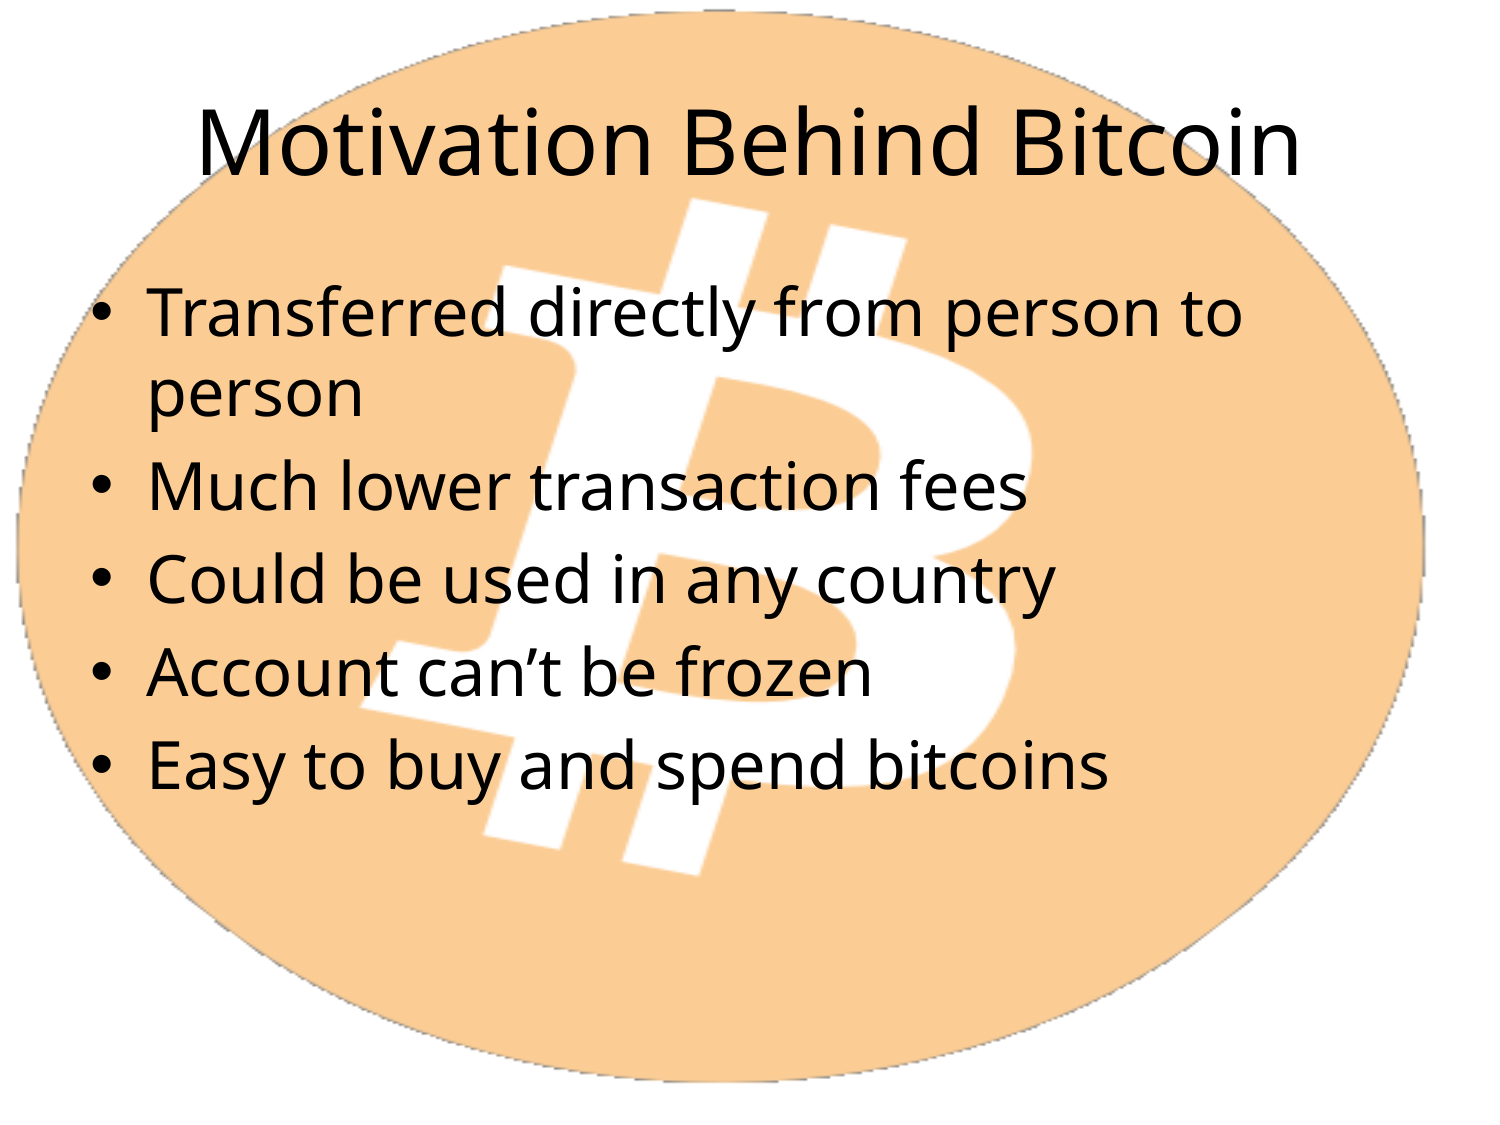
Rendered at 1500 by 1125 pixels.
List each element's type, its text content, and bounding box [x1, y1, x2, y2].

title Motivation Behind Bitcoin [75, 45, 1425, 233]
list Transferred directly from person to person Much lower transaction fees Could be used in any country Account can’t be frozen Easy to buy and spend bitcoins [75, 262, 1425, 1005]
